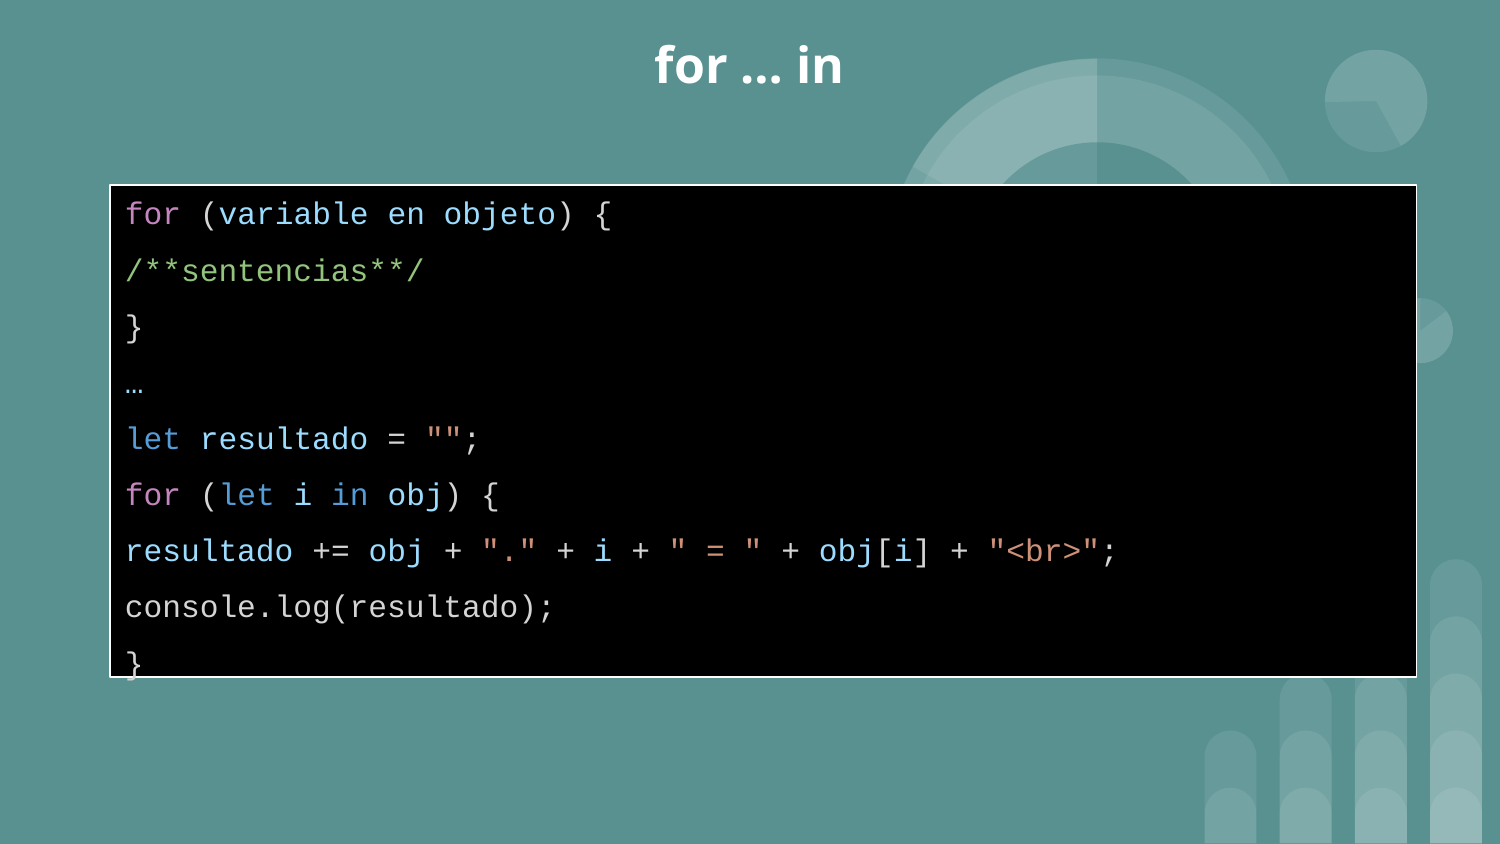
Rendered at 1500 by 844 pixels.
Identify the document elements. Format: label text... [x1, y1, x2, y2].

title for … in [110, 32, 1390, 96]
text_box for (variable en objeto) { /**sentencias**/ } … let resultado = ""; for (let i in obj) { resultado += obj + "." + i + " = " + obj[i] + "<br>"; console.log(resultado); } [110, 185, 1417, 678]
